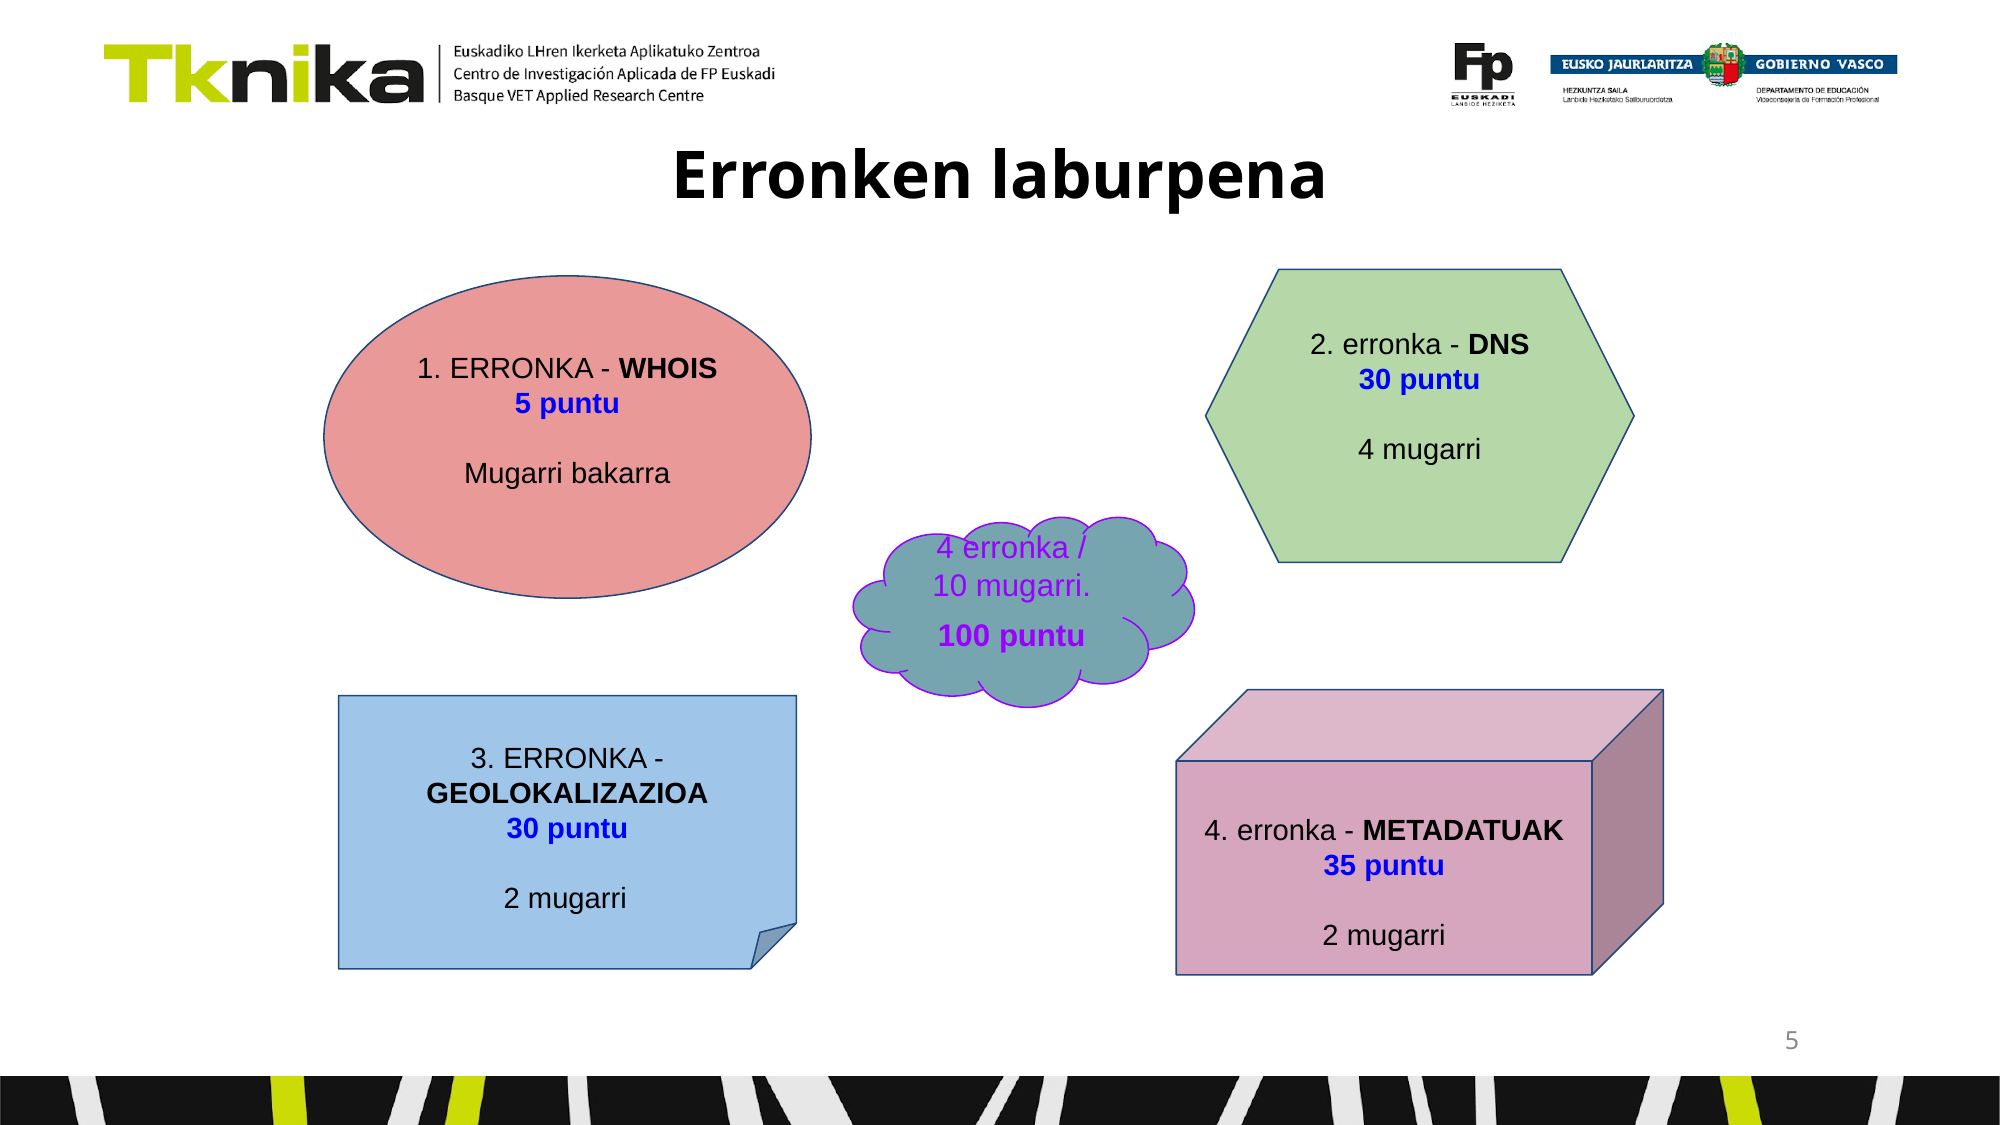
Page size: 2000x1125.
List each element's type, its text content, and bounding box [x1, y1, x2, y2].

text_box 1. ERRONKA - WHOIS 5 puntu Mugarri bakarra [323, 275, 812, 599]
picture [0, 1076, 2000, 1125]
picture [102, 42, 1898, 106]
text_box 4 erronka / 10 mugarri. 100 puntu [853, 517, 1195, 708]
slide_number ‹#› [1411, 1011, 1814, 1072]
text_box 2. erronka - DNS 30 puntu 4 mugarri [1205, 269, 1635, 563]
title Erronken laburpena [99, 125, 1900, 220]
text_box 3. ERRONKA - GEOLOKALIZAZIOA 30 puntu 2 mugarri [338, 695, 797, 969]
text_box 4. erronka - METADATUAK 35 puntu 2 mugarri [1176, 689, 1664, 975]
